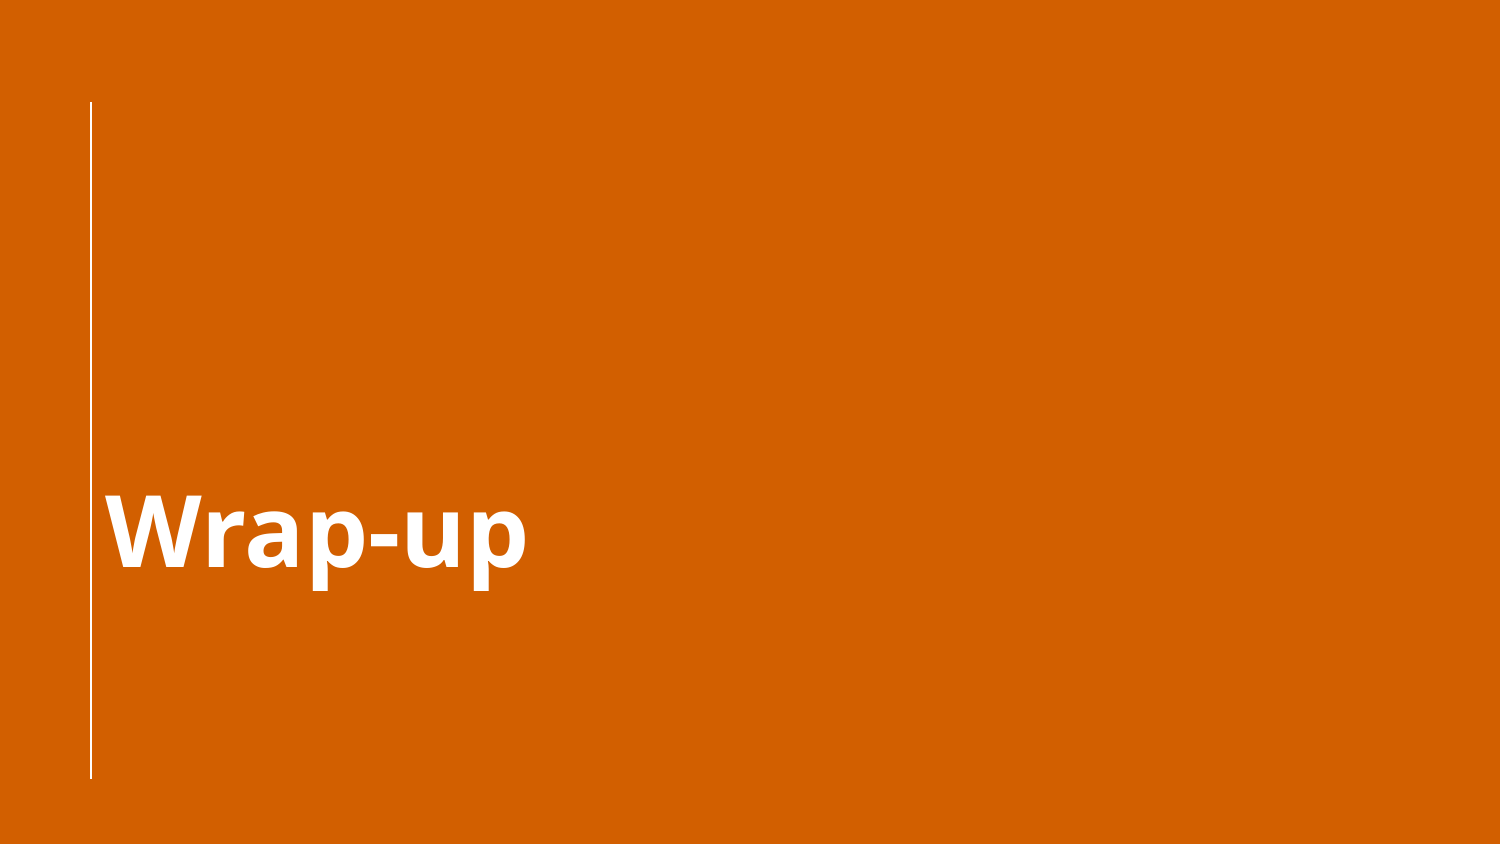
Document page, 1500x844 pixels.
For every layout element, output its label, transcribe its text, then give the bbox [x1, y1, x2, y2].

title Wrap-up [95, 464, 1390, 603]
